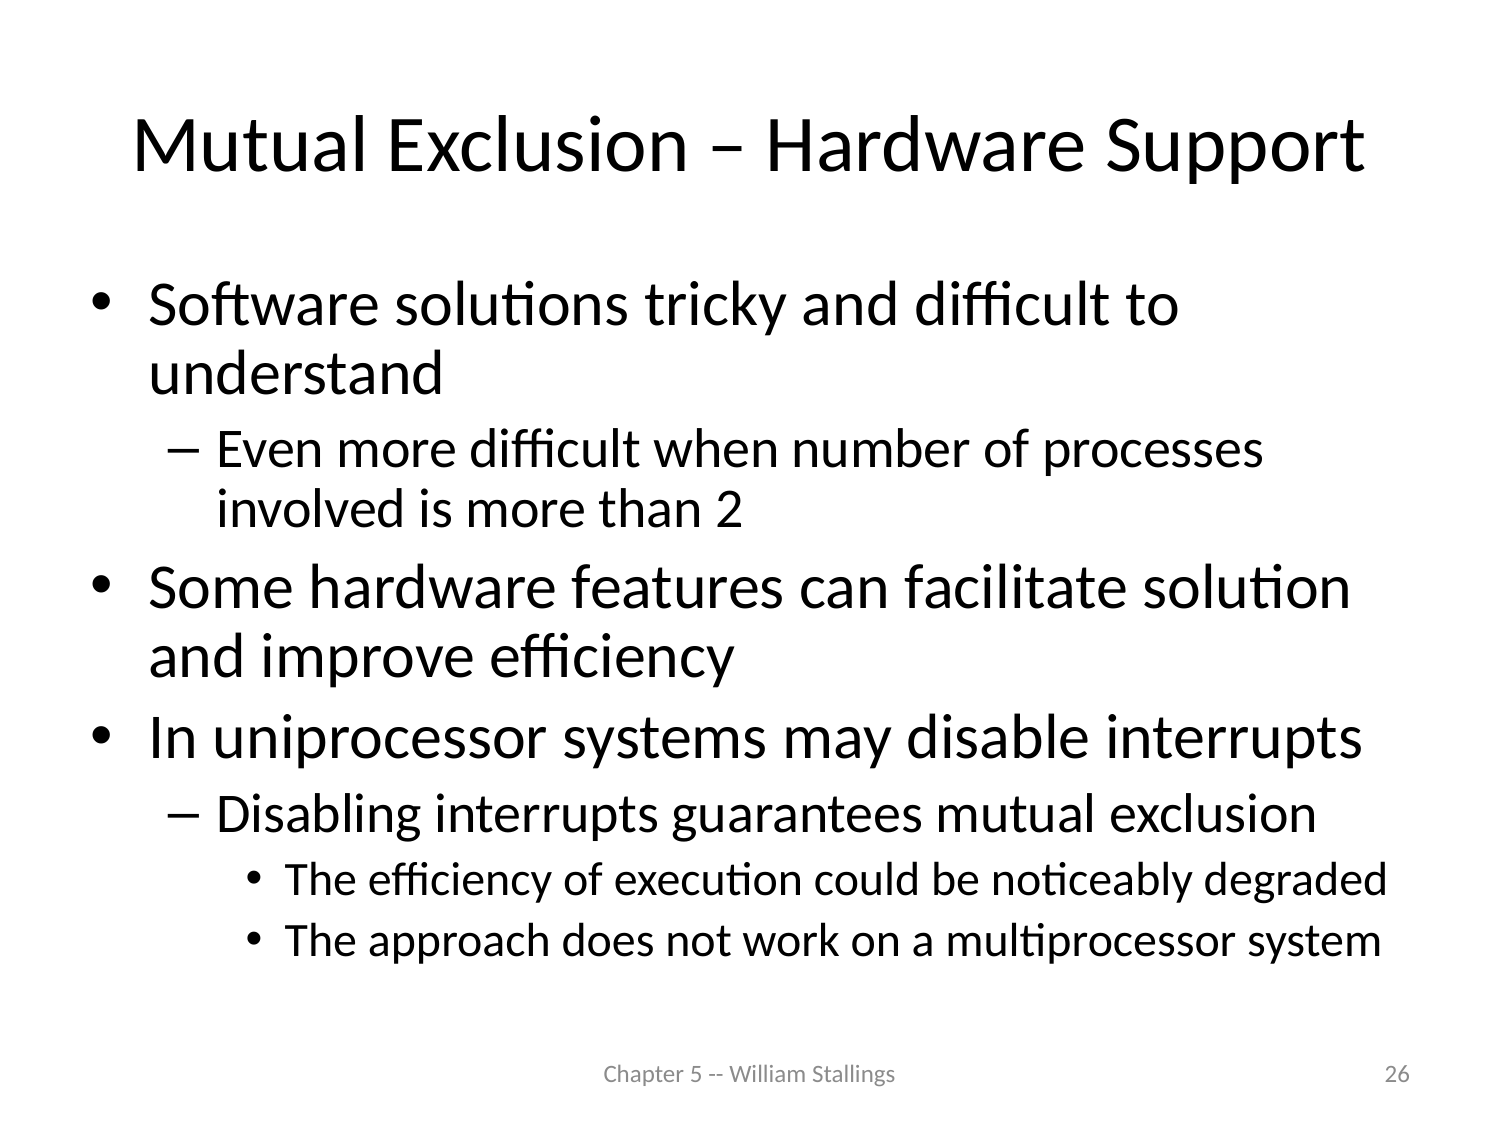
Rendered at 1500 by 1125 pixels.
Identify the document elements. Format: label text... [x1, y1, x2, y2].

slide_number 26 [1074, 1042, 1425, 1103]
footer Chapter 5 -- William Stallings [512, 1042, 988, 1103]
title Mutual Exclusion – Hardware Support [75, 45, 1425, 233]
list Software solutions tricky and difficult to understand Even more difficult when number of processes involved is more than 2 Some hardware features can facilitate solution and improve efficiency In uniprocessor systems may disable interrupts Disabling interrupts guarantees mutual exclusion The efficiency of execution could be noticeably degraded The approach does not work on a multiprocessor system [75, 262, 1425, 1005]
